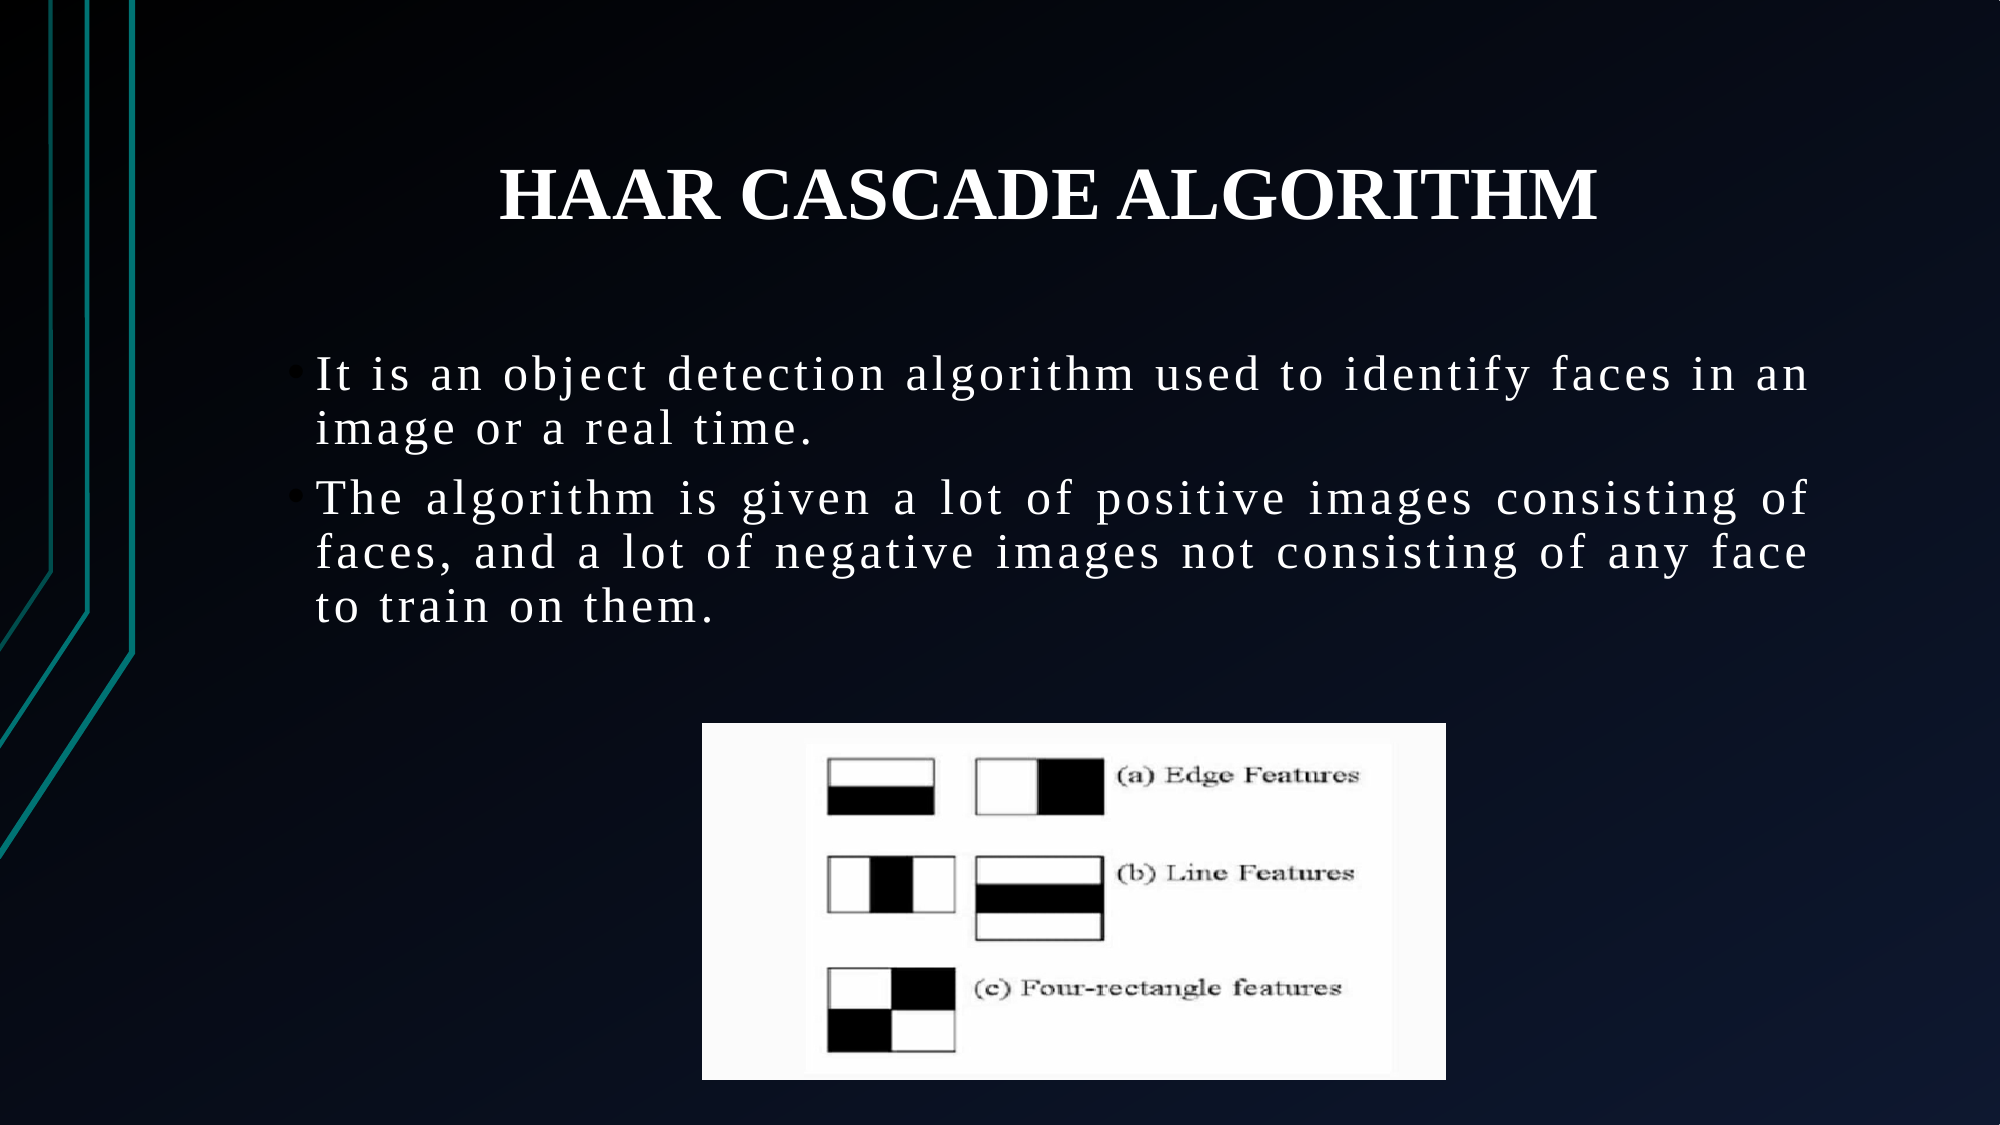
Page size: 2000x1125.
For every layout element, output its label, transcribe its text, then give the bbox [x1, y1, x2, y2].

picture [702, 723, 1446, 1081]
title HAAR CASCADE ALGORITHM [199, 45, 1900, 246]
list It is an object detection algorithm used to identify faces in an image or a real time. The algorithm is given a lot of positive images consisting of faces, and a lot of negative images not consisting of any face to train on them. [267, 290, 1834, 698]
